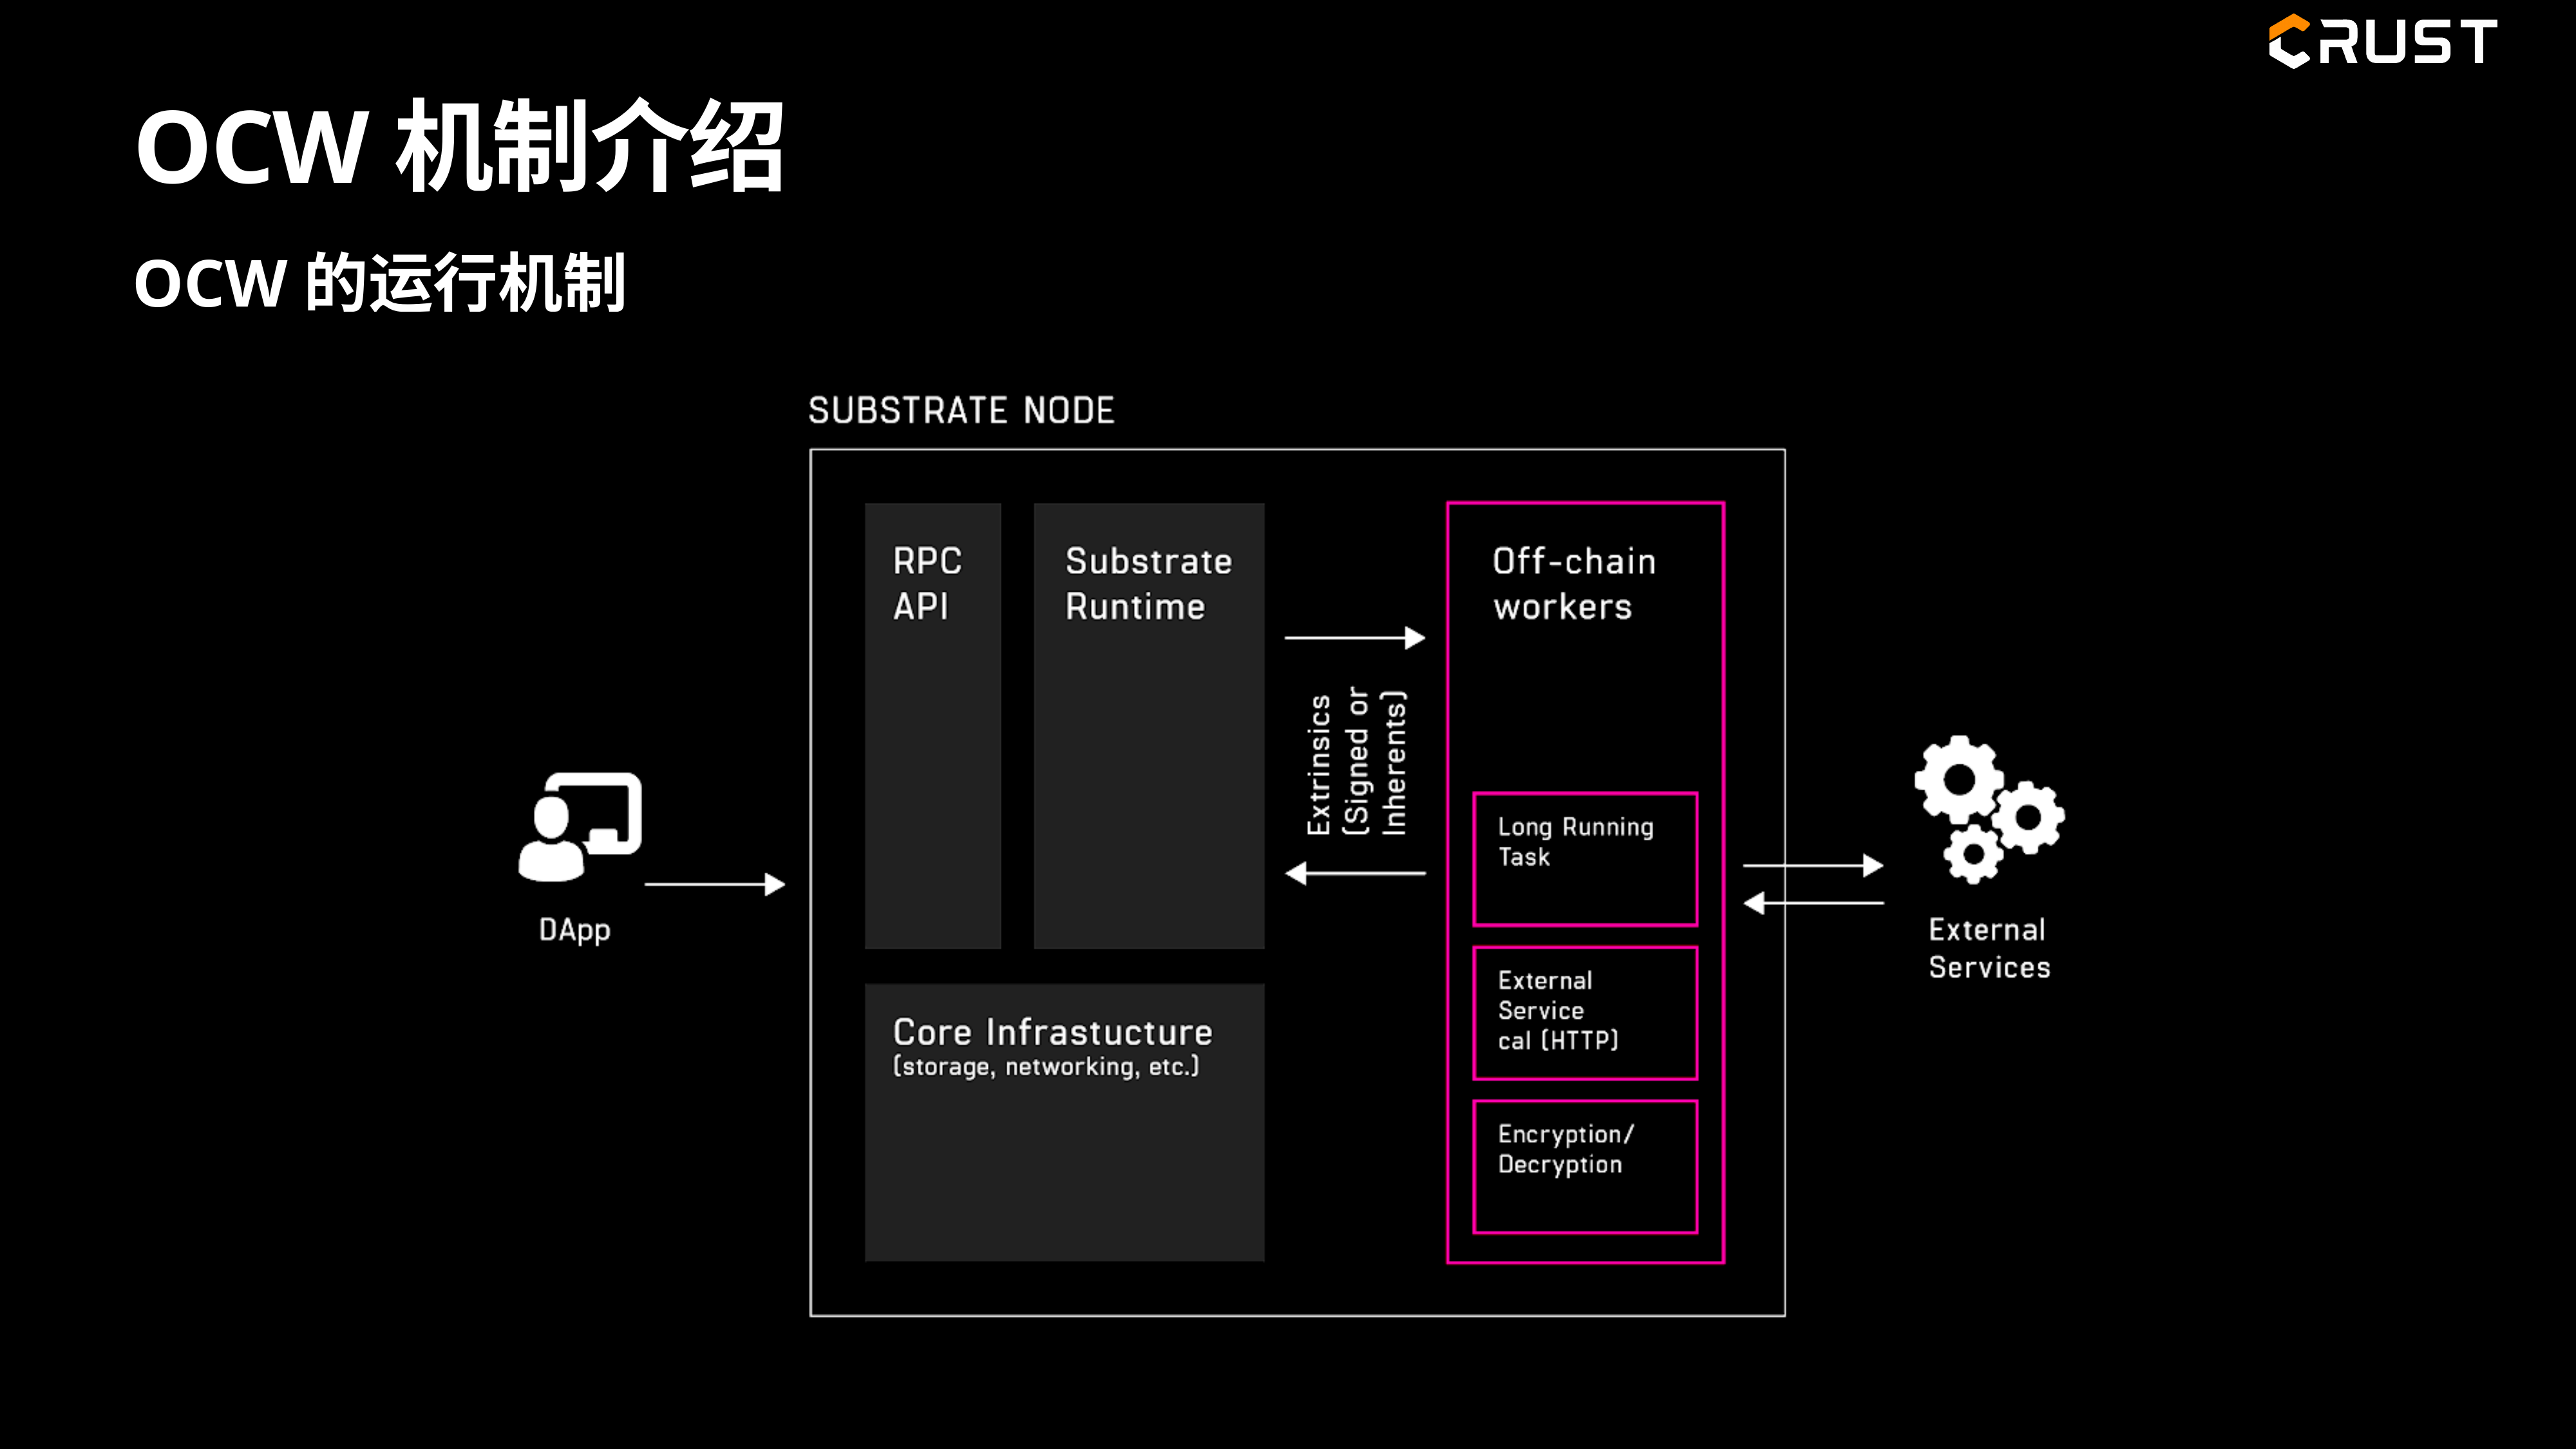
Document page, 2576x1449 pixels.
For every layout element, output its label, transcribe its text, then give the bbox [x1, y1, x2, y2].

picture [2269, 14, 2497, 69]
title OCW机制介绍 [127, 100, 2449, 236]
list OCW的运行机制 [127, 236, 2449, 337]
picture [142, 312, 2434, 1449]
